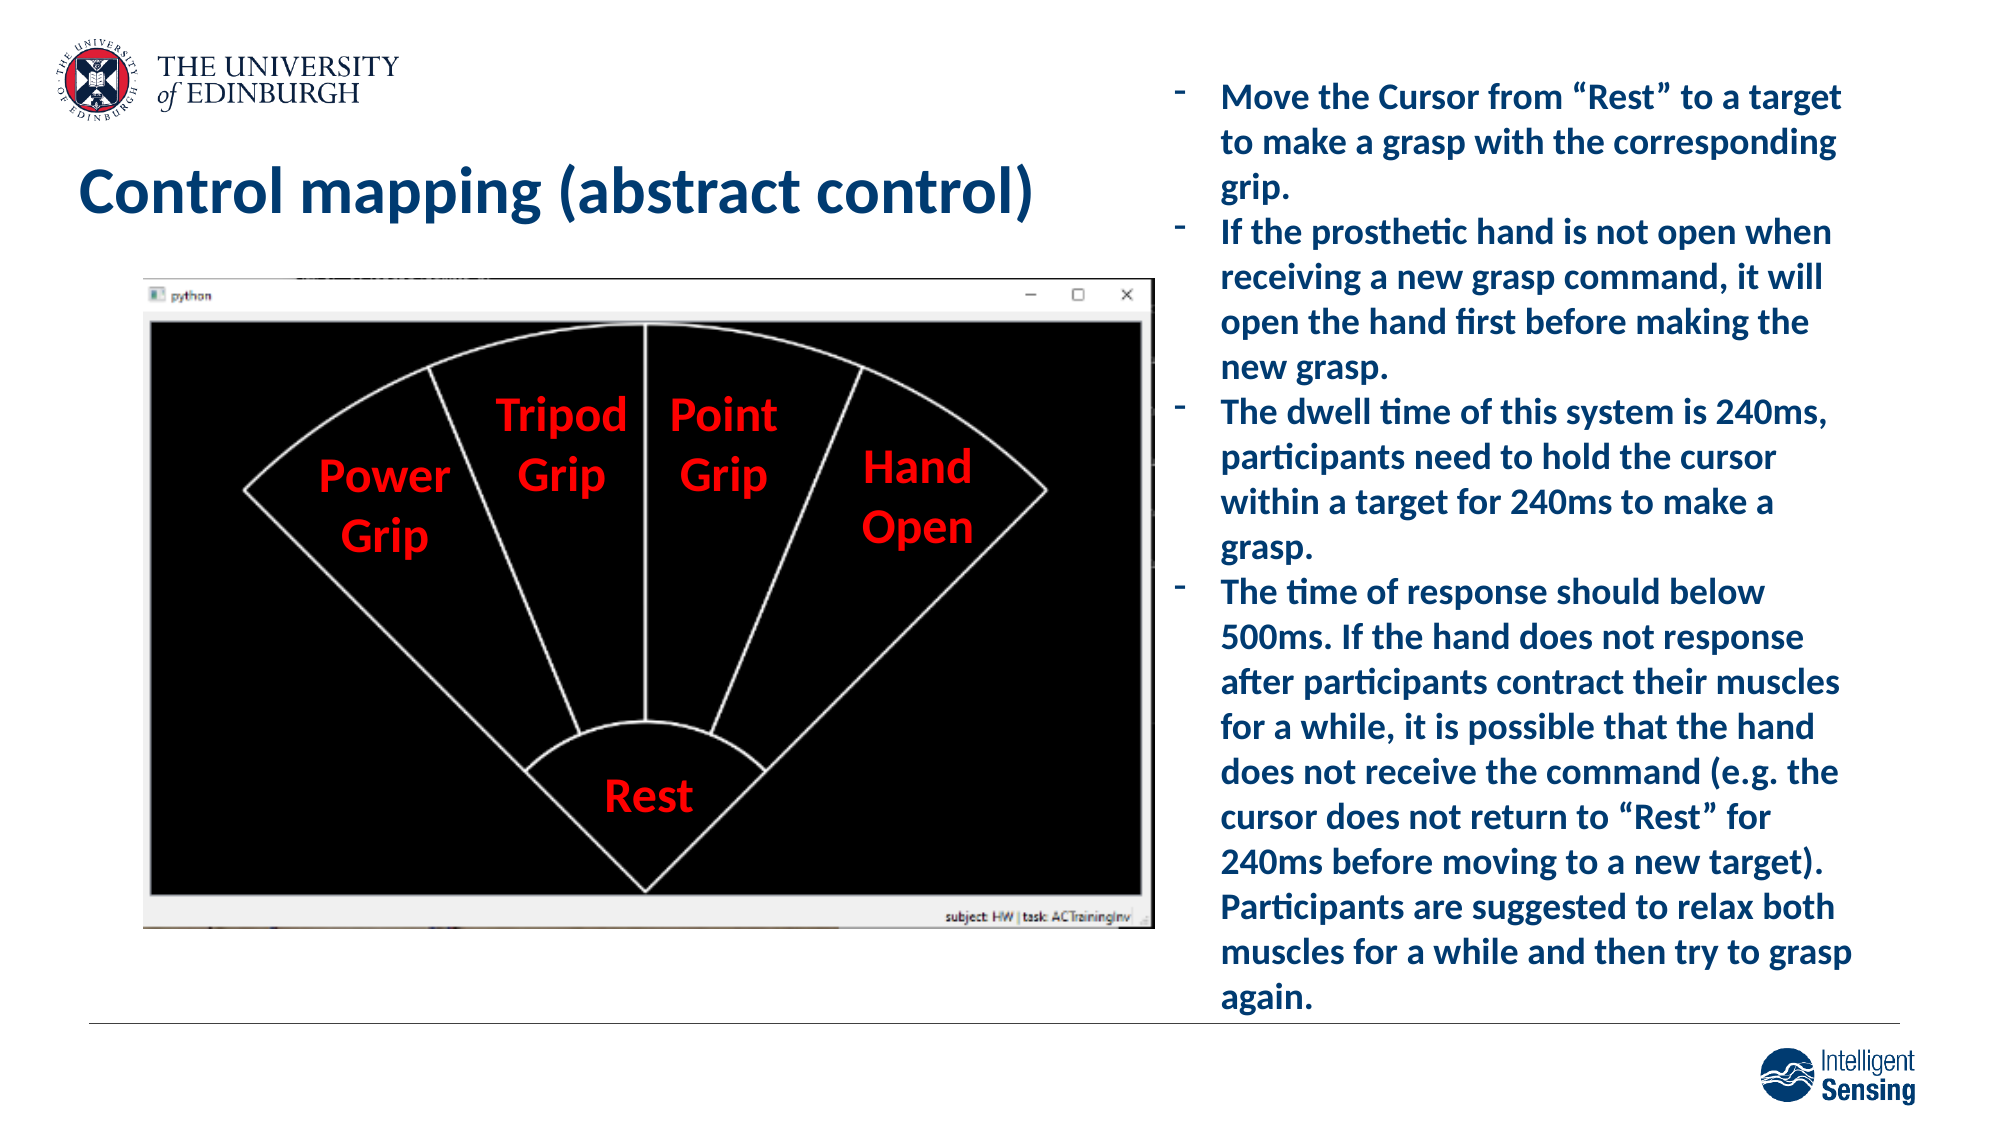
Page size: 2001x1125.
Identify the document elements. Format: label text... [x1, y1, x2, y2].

title Control mapping (abstract control) [64, 132, 1158, 242]
text_box Move the Cursor from “Rest” to a target to make a grasp with the corresponding grip. If the prosthetic hand is not open when receiving a new grasp command, it will open the hand first before making the new grasp. The dwell time of this system is 240ms, participants need to hold the cursor within a target for 240ms to make a grasp. The time of response should below 500ms. If the hand does not response after participants contract their muscles for a while, it is possible that the hand does not receive the command (e.g. the cursor does not return to “Rest” for 240ms before moving to a new target). Participants are suggested to relax both muscles for a while and then try to grasp again. [1158, 64, 1879, 1025]
picture [56, 39, 399, 121]
picture [1759, 1046, 1917, 1106]
picture [143, 278, 1155, 929]
